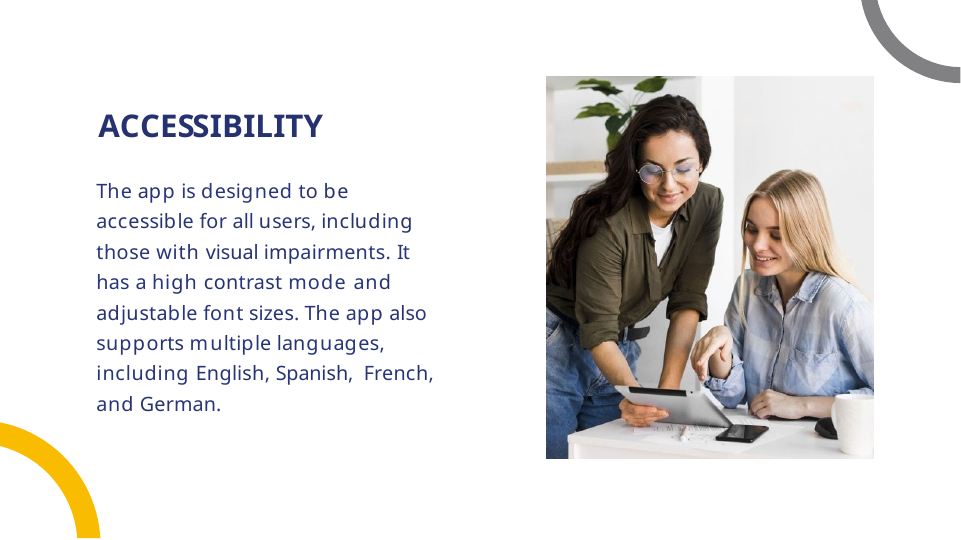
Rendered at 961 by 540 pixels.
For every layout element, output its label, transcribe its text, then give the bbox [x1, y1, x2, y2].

text_box The app is designed to be accessible for all users, including those with visual impairments. It has a high contrast mode and adjustable font sizes. The app also supports multiple languages, including English, Spanish, French, and German. [94, 169, 444, 415]
title ACCESSIBILITY [96, 104, 345, 169]
picture [546, 76, 874, 460]
text_box [0, 422, 101, 539]
text_box [861, 0, 961, 84]
